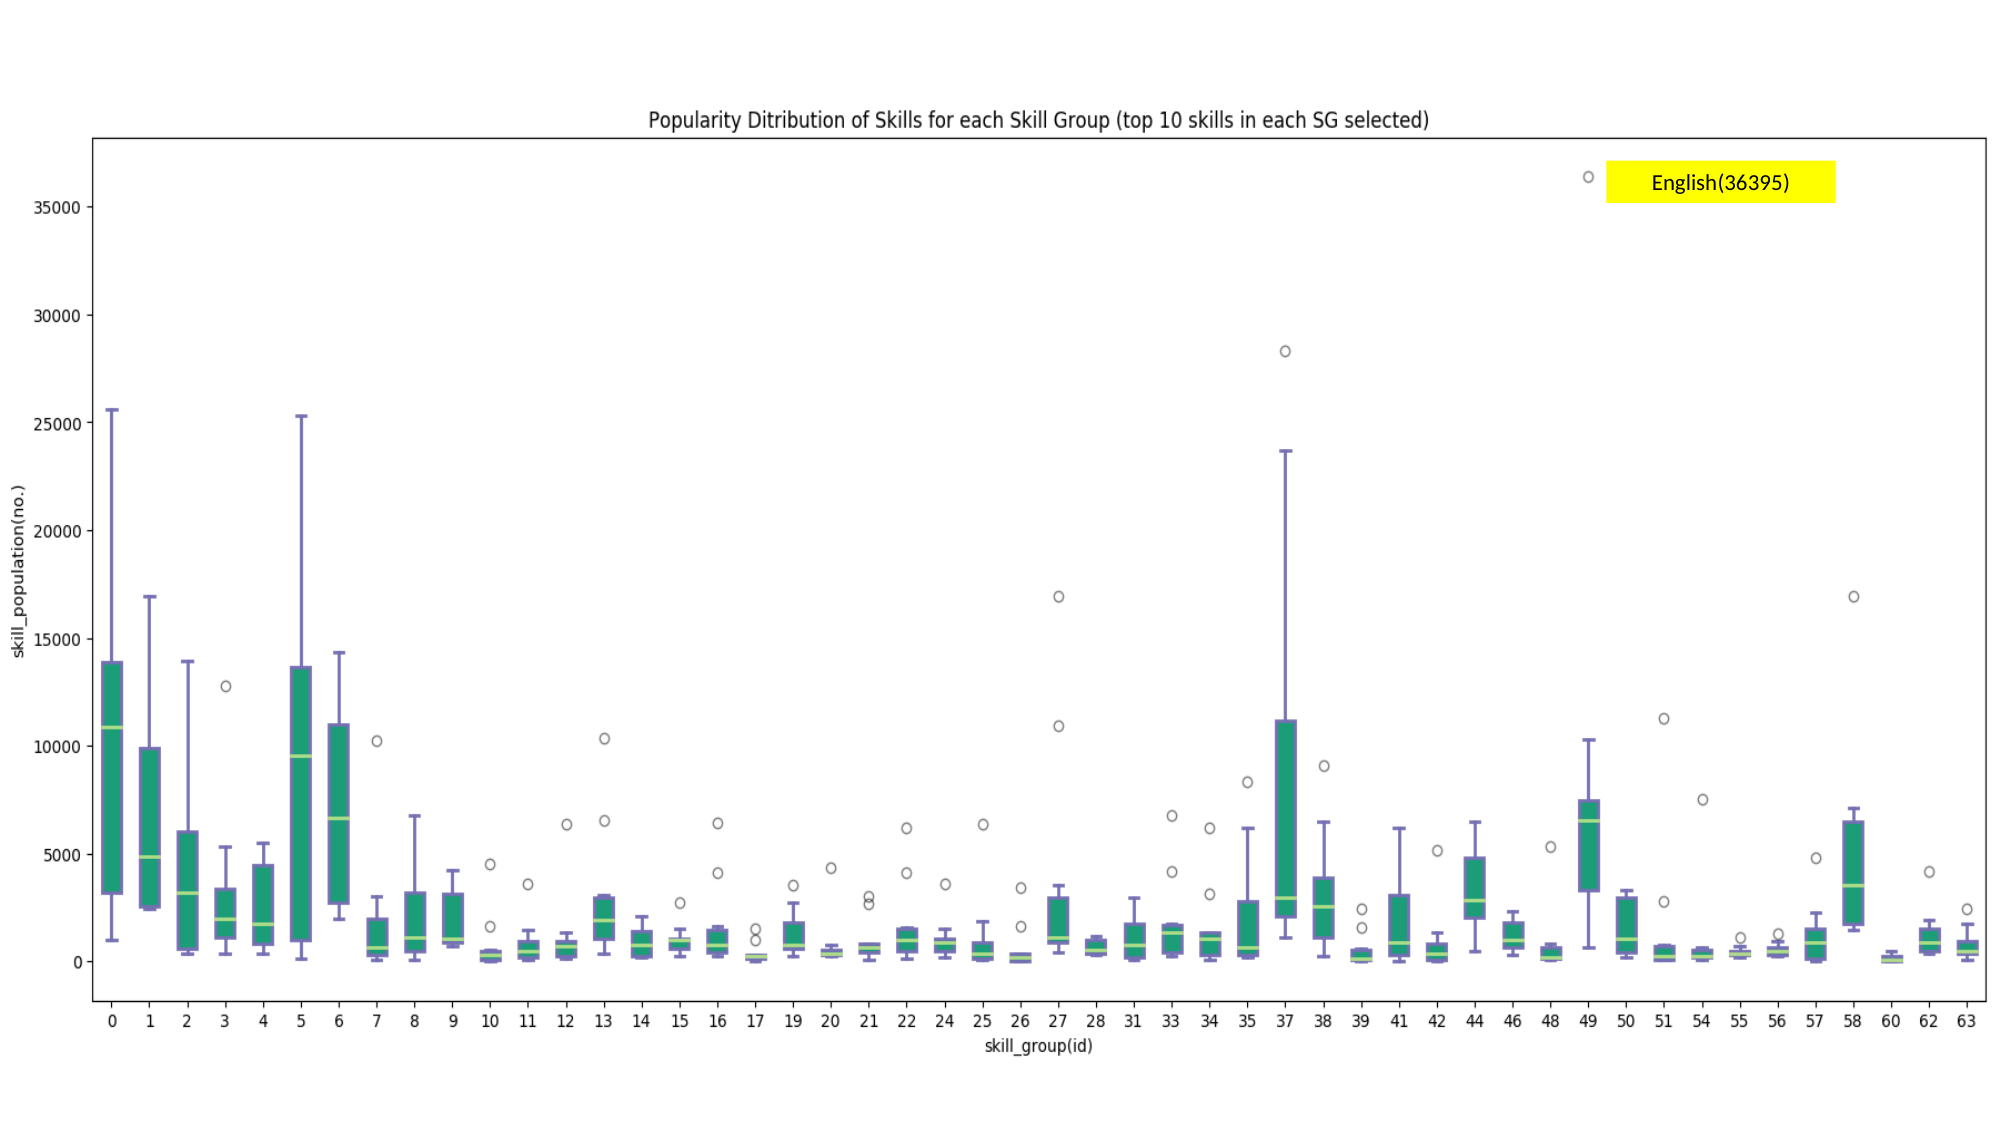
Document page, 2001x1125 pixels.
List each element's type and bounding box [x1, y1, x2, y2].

picture [0, 98, 2000, 1067]
